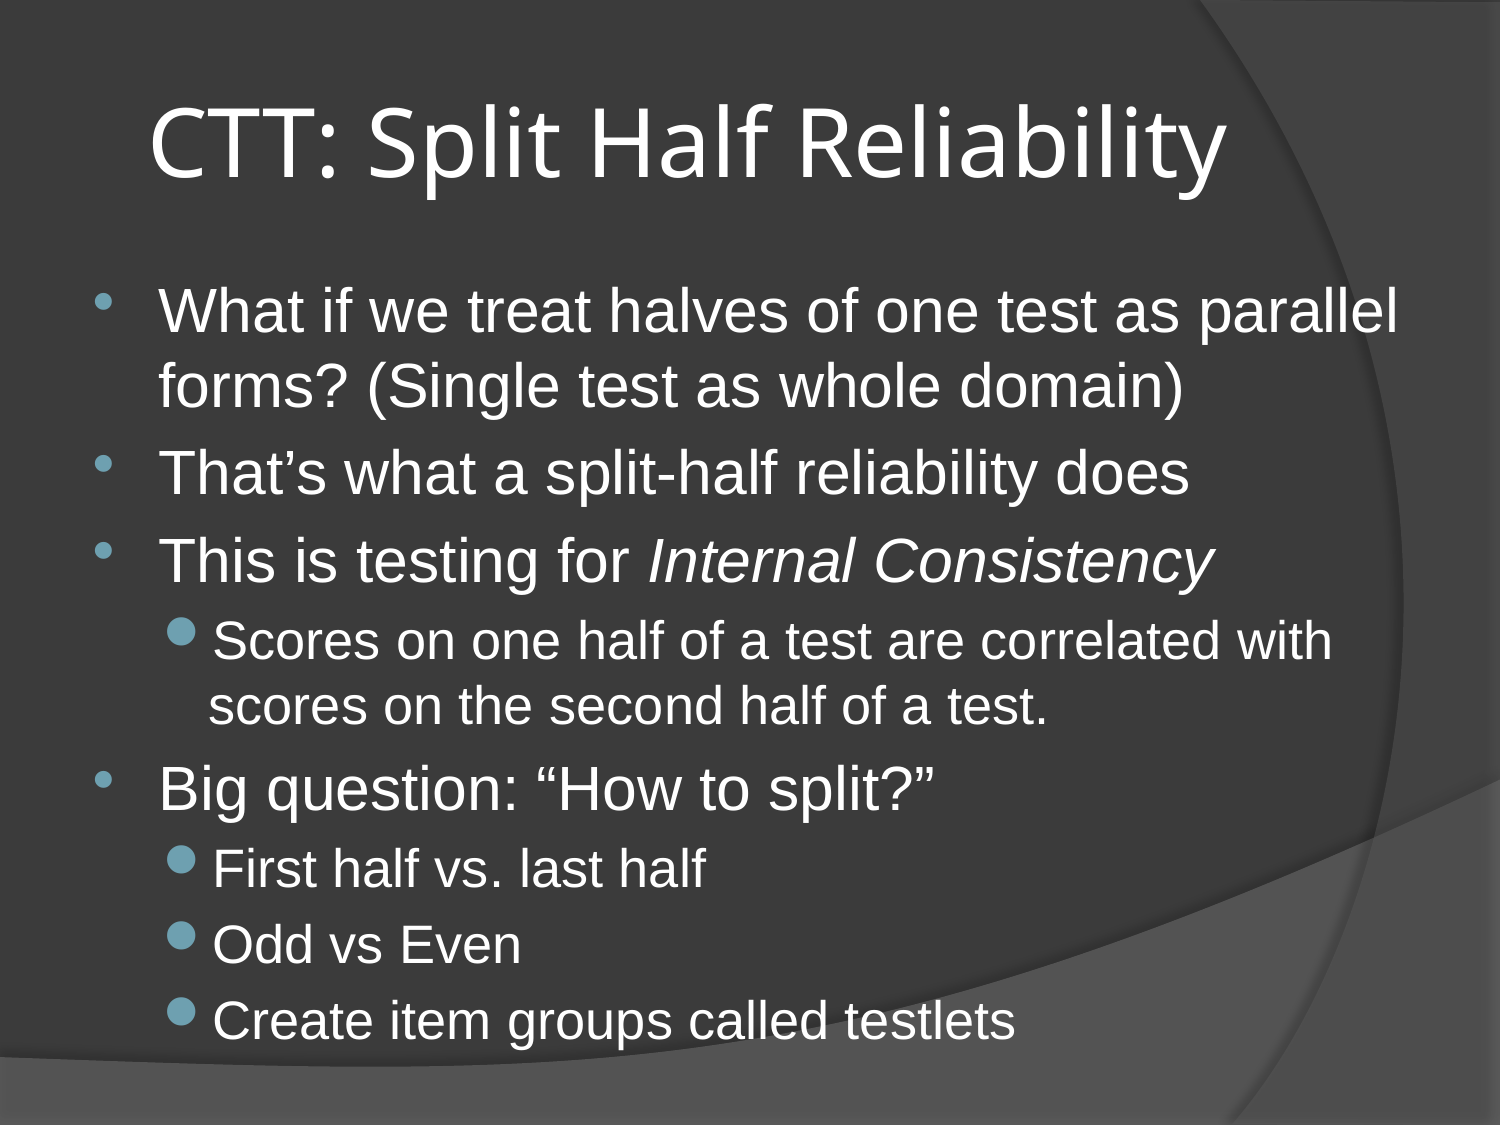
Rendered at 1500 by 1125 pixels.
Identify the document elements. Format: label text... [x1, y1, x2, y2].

title CTT: Split Half Reliability [75, 45, 1300, 233]
list What if we treat halves of one test as parallel forms? (Single test as whole domain) That’s what a split-half reliability does This is testing for Internal Consistency Scores on one half of a test are correlated with scores on the second half of a test. Big question: “How to split?” First half vs. last half Odd vs Even Create item groups called testlets [75, 262, 1425, 1100]
